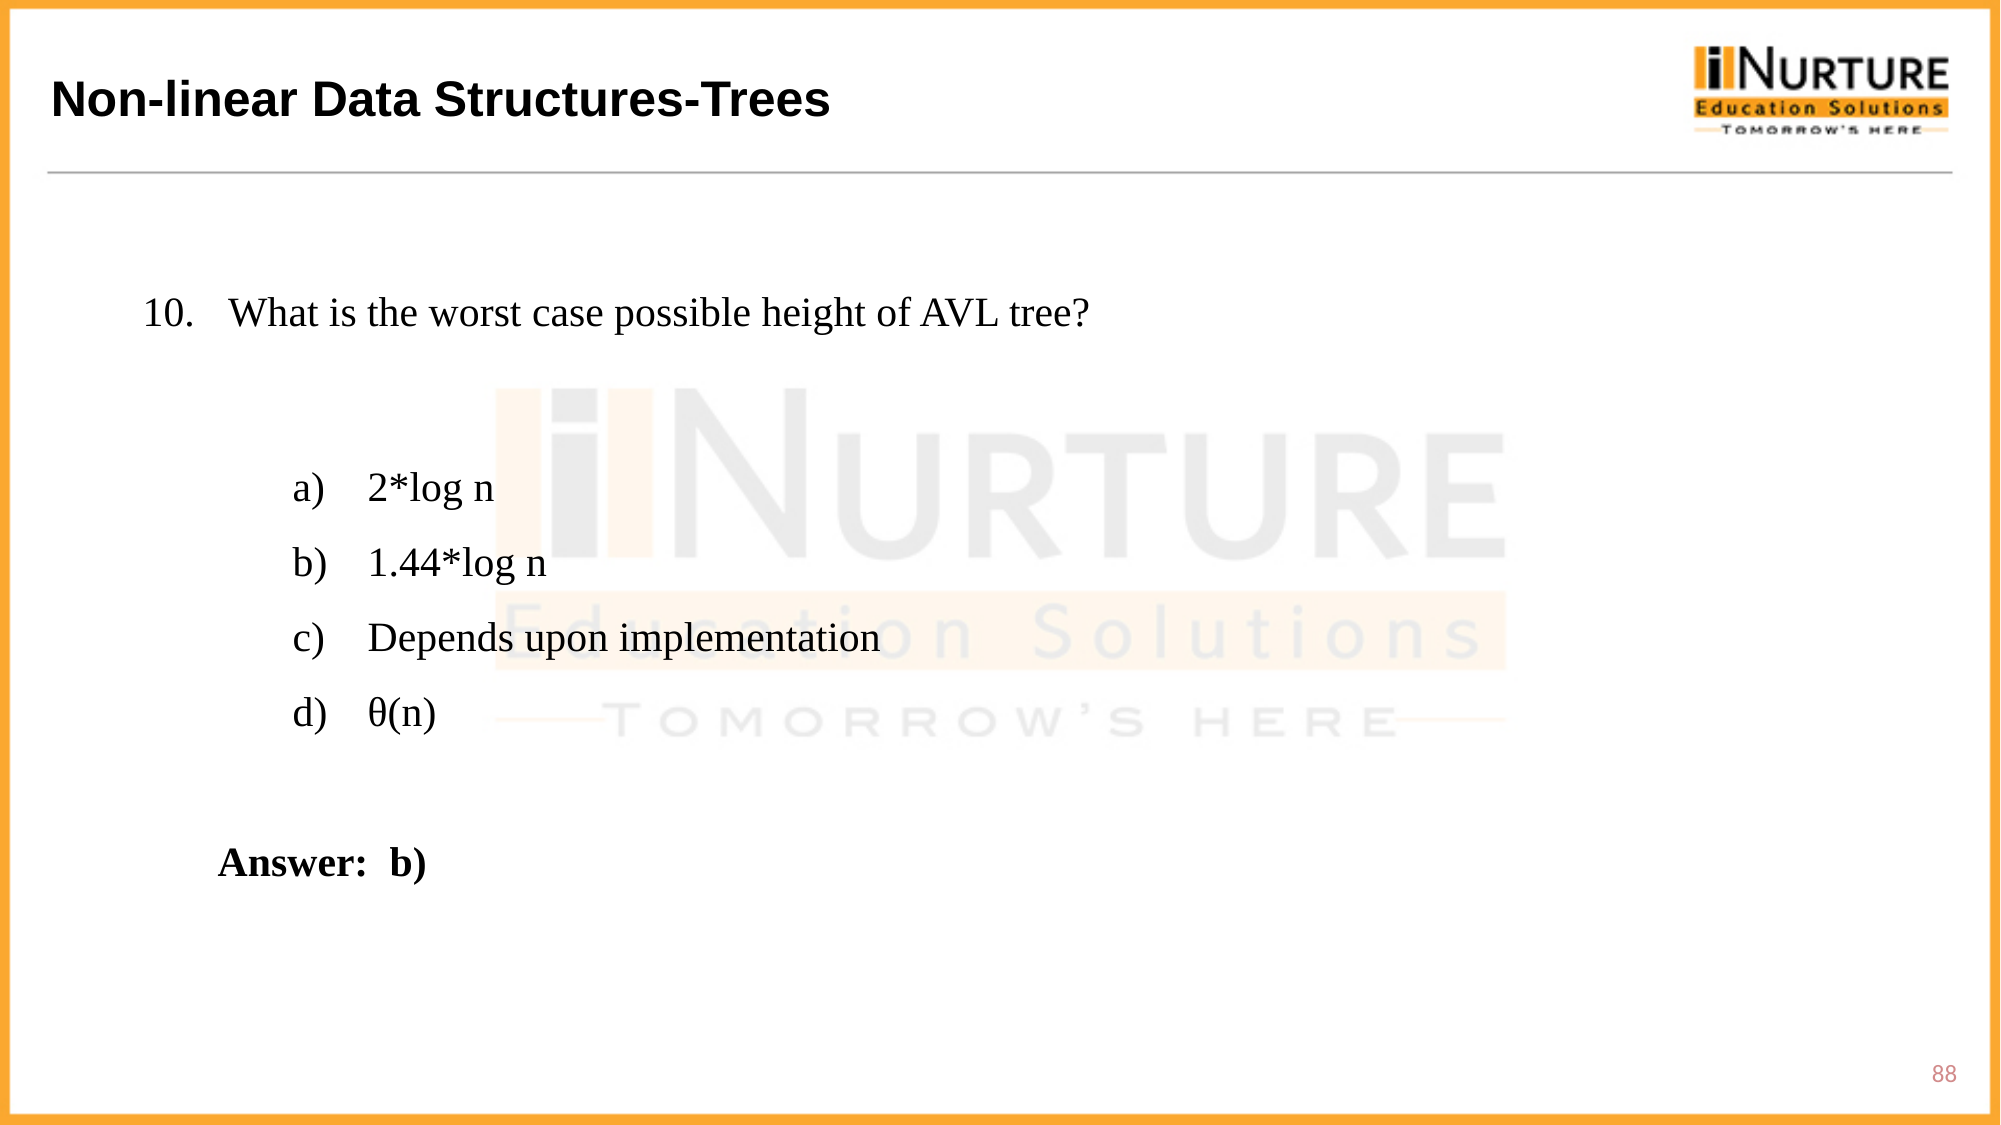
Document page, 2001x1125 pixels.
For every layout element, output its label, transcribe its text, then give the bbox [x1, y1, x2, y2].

slide_number 88 [1901, 1042, 1973, 1103]
text_box What is the worst case possible height of AVL tree? 2*log n 1.44*log n Depends upon implementation θ(n) Answer: b) [9, 177, 1952, 968]
picture [0, 0, 2001, 1125]
text_box Non-linear Data Structures-Trees [33, 59, 1716, 134]
